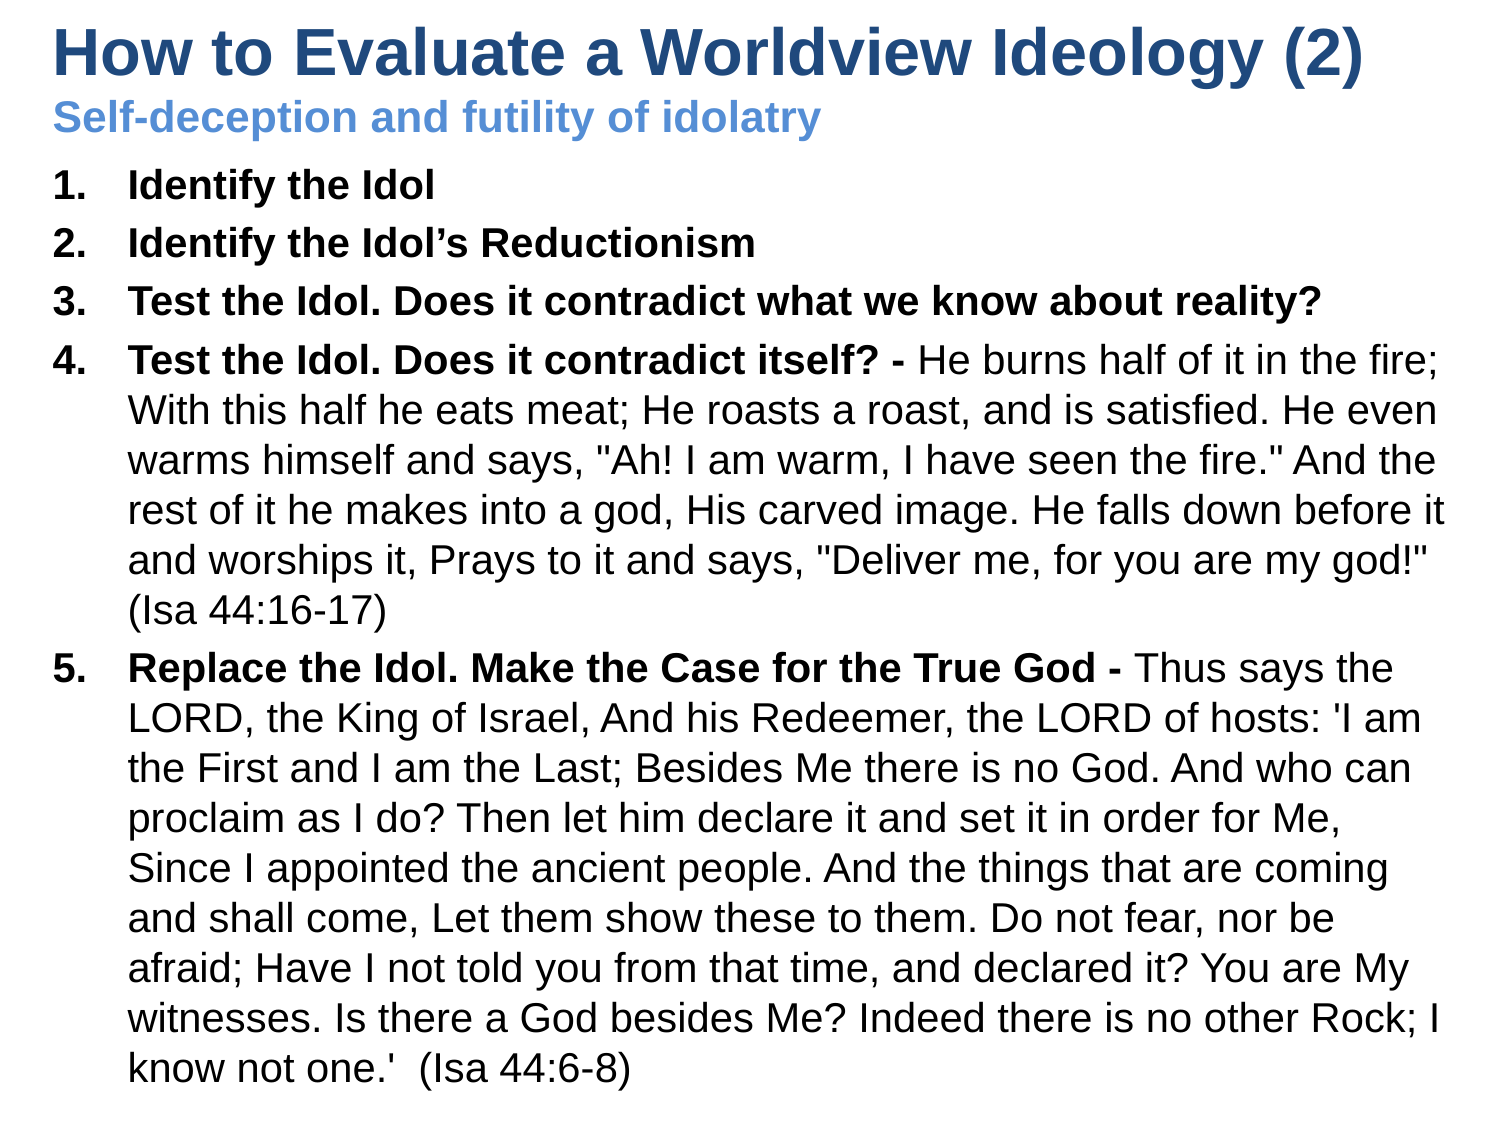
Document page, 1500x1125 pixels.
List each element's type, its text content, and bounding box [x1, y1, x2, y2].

list Identify the Idol Identify the Idol’s Reductionism Test the Idol. Does it contradict what we know about reality? Test the Idol. Does it contradict itself? - He burns half of it in the fire; With this half he eats meat; He roasts a roast, and is satisfied. He even warms himself and says, "Ah! I am warm, I have seen the fire." And the rest of it he makes into a god, His carved image. He falls down before it and worships it, Prays to it and says, "Deliver me, for you are my god!" (Isa 44:16-17) Replace the Idol. Make the Case for the True God - Thus says the LORD, the King of Israel, And his Redeemer, the LORD of hosts: 'I am the First and I am the Last; Besides Me there is no God. And who can proclaim as I do? Then let him declare it and set it in order for Me, Since I appointed the ancient people. And the things that are coming and shall come, Let them show these to them. Do not fear, nor be afraid; Have I not told you from that time, and declared it? You are My witnesses. Is there a God besides Me? Indeed there is no other Rock; I know not one.' (Isa 44:6-8) [37, 149, 1463, 1100]
title How to Evaluate a Worldview Ideology (2) Self-deception and futility of idolatry [37, 0, 1388, 150]
